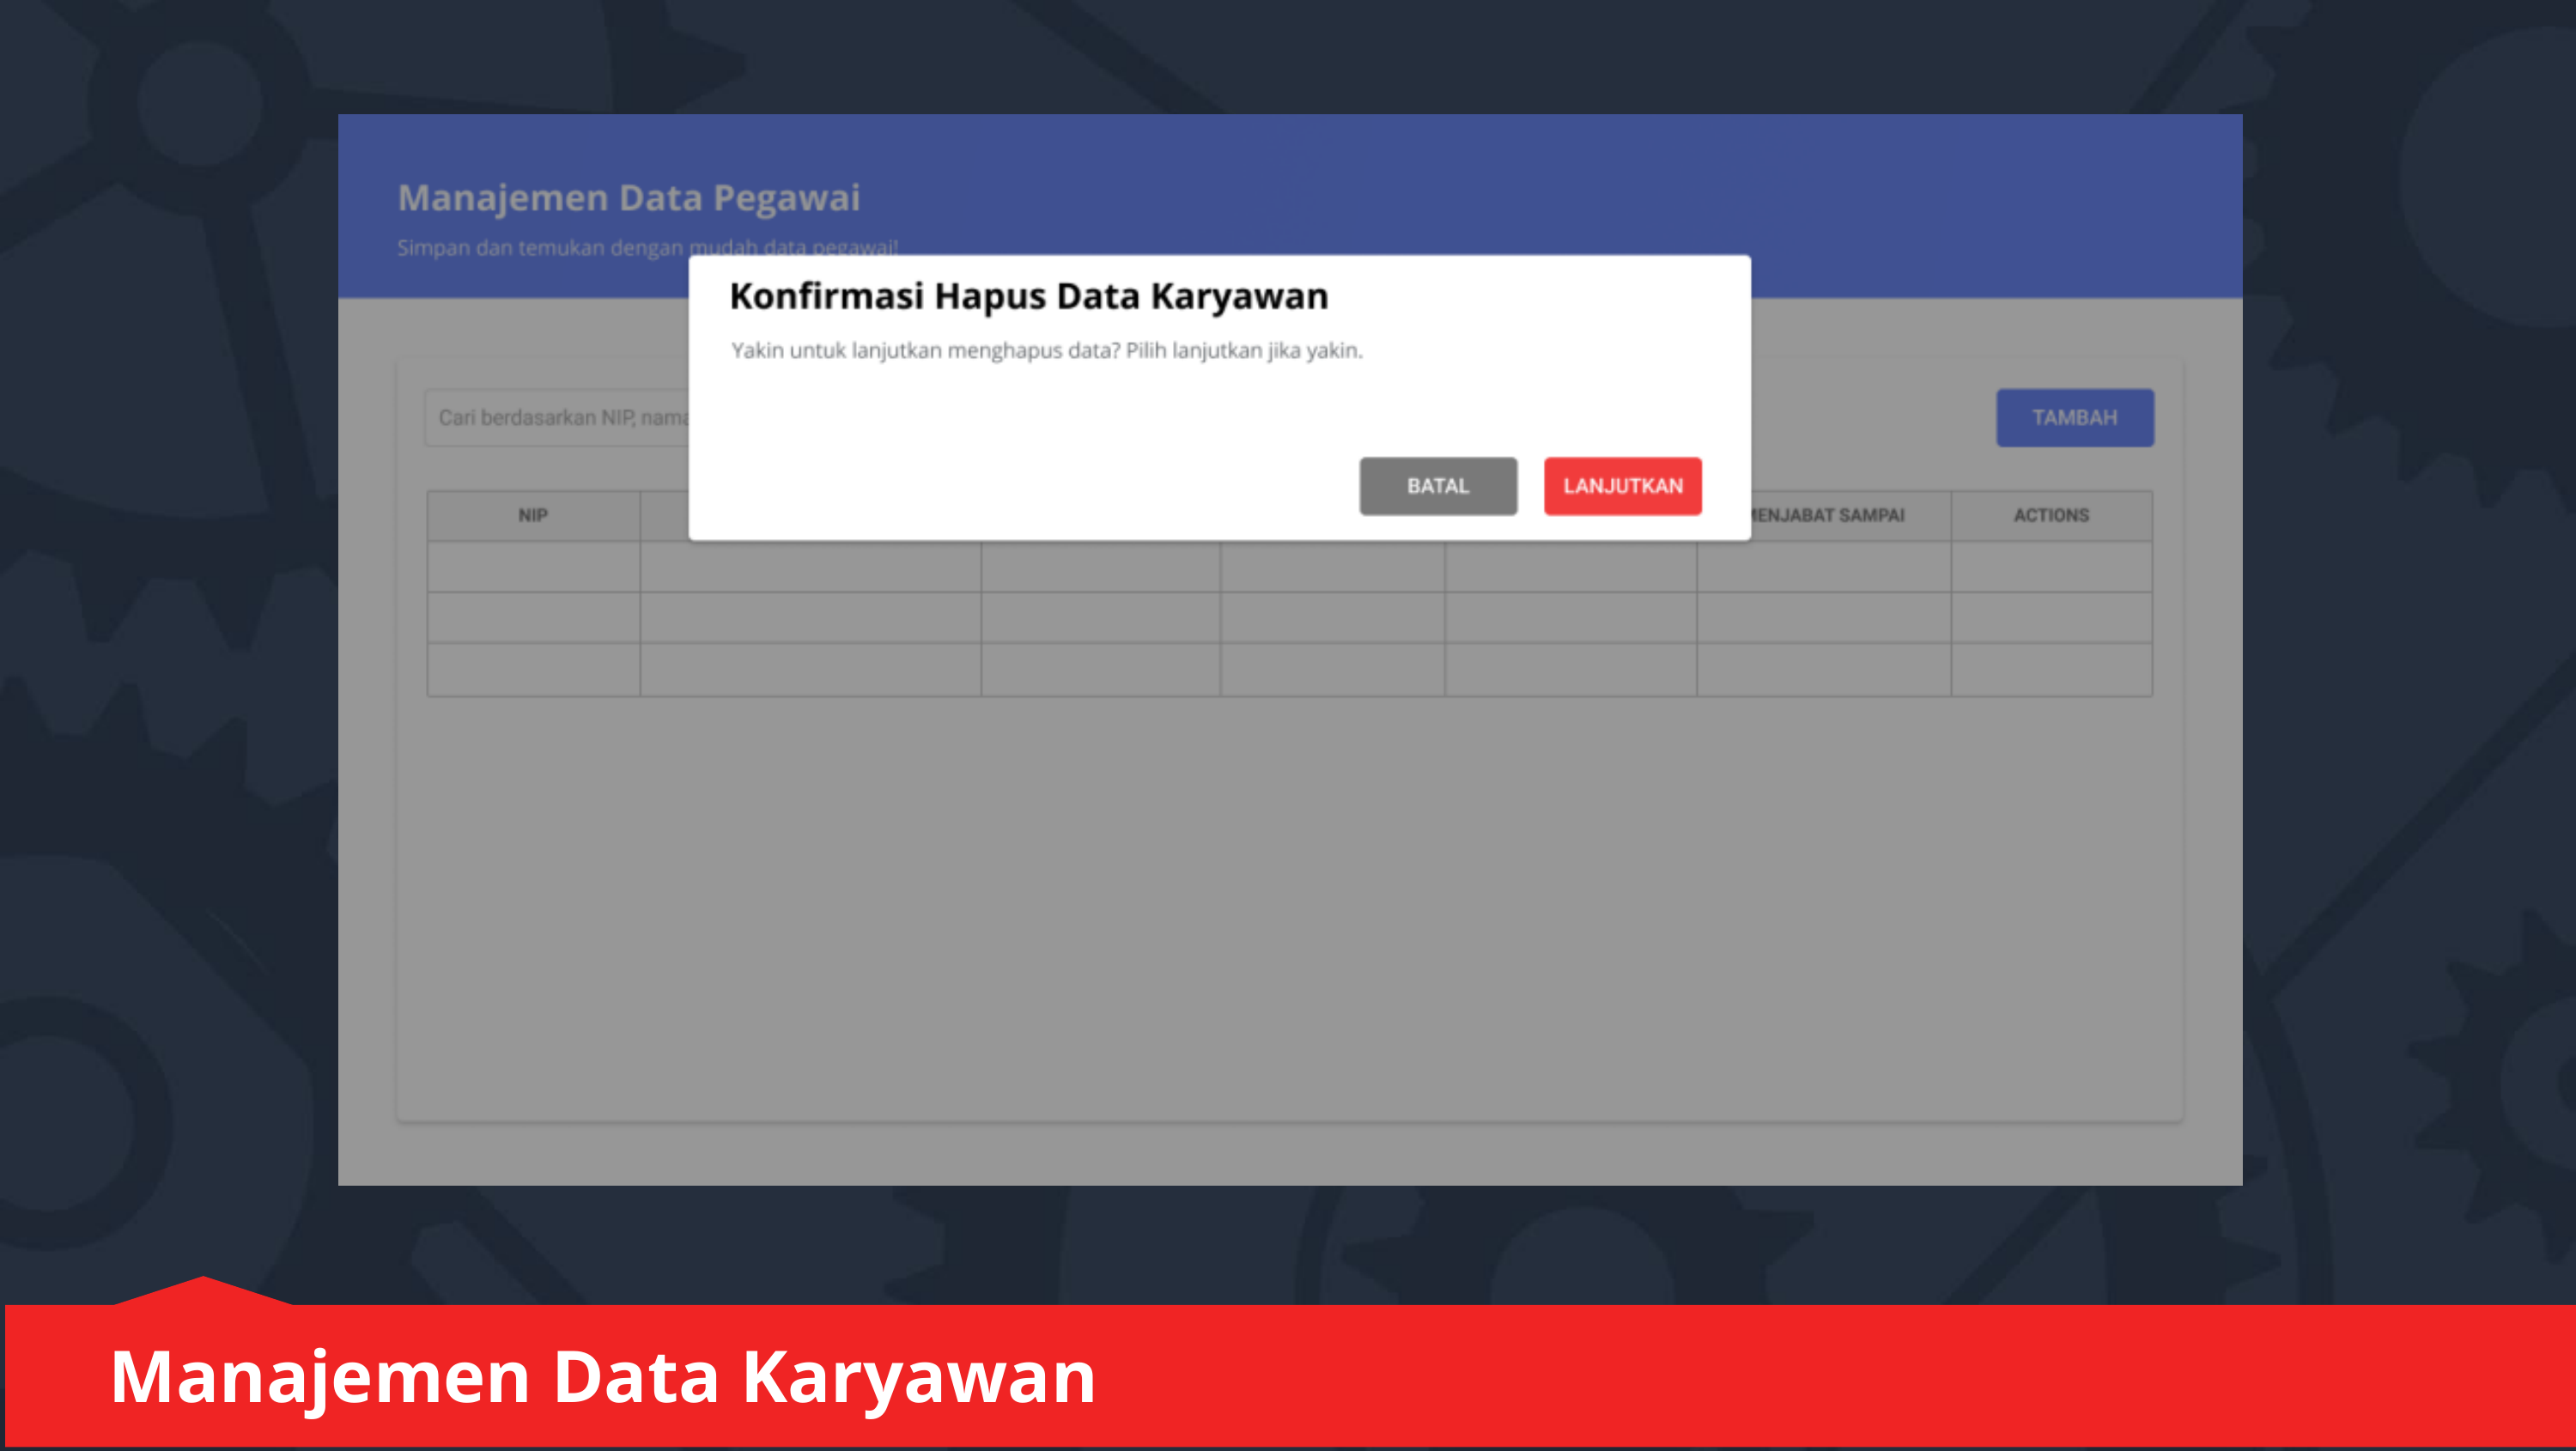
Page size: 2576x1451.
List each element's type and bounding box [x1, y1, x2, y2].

text_box [4, 1275, 2576, 1448]
picture [0, 0, 2576, 1451]
